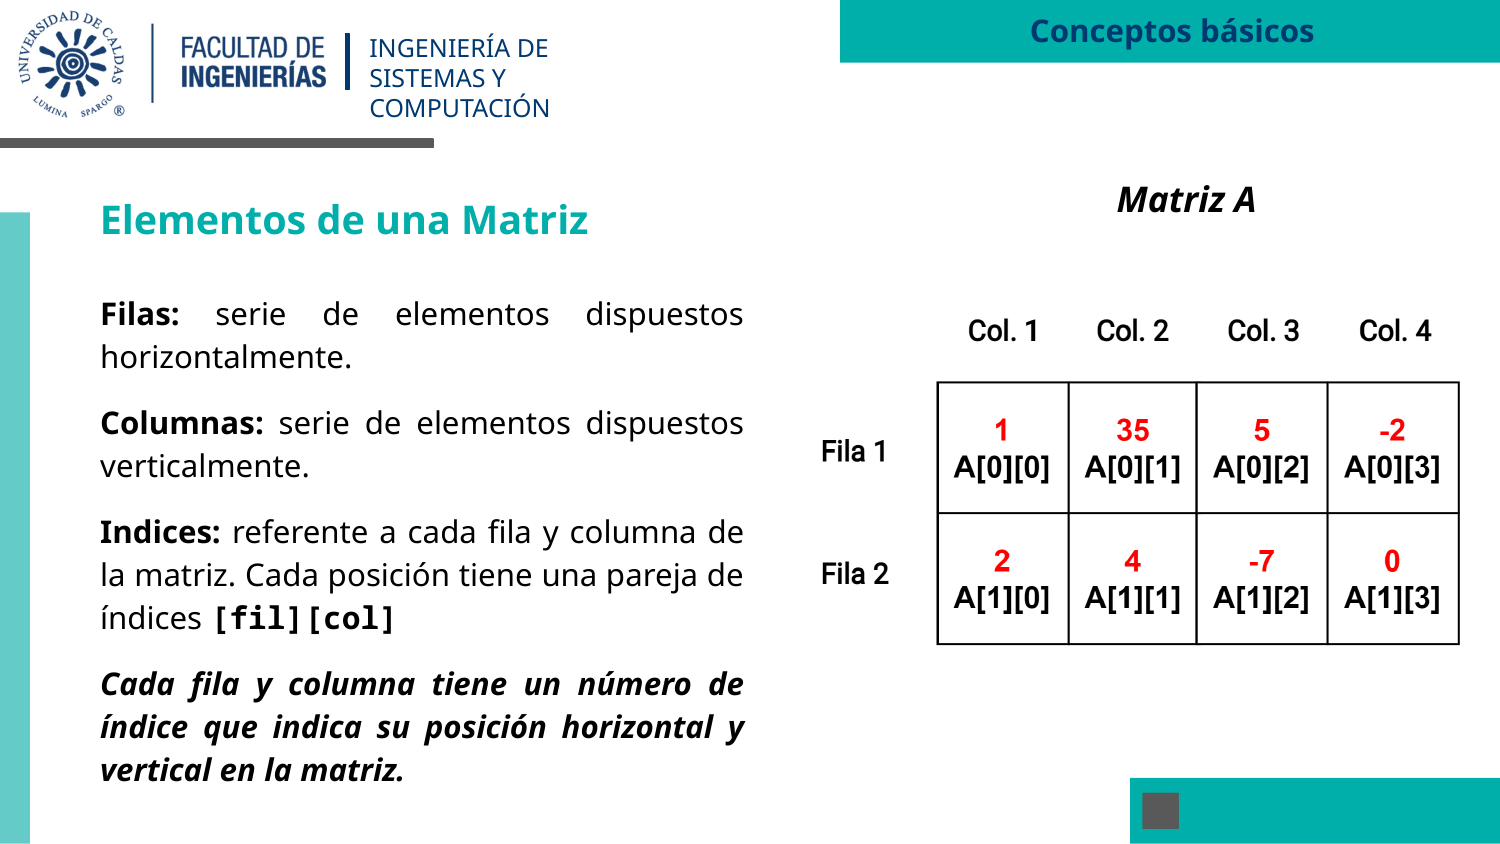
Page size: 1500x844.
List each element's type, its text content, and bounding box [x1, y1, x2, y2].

text_box Filas: serie de elementos dispuestos horizontalmente. Columnas: serie de elementos dispuestos verticalmente. Indices: referente a cada fila y columna de la matriz. Cada posición tiene una pareja de índices [fil][col] Cada fila y columna tiene un número de índice que indica su posición horizontal y vertical en la matriz. [88, 277, 757, 799]
picture [0, 0, 348, 130]
text_box [1130, 777, 1500, 844]
text_box [0, 212, 30, 844]
picture [773, 281, 1481, 666]
text_box [1142, 792, 1179, 829]
text_box Elementos de una Matriz [88, 183, 637, 254]
text_box [0, 138, 433, 148]
text_box Matriz A [1088, 165, 1286, 231]
text_box [840, 0, 1500, 63]
text_box INGENIERÍA DE SISTEMAS Y COMPUTACIÓN [358, 21, 631, 134]
text_box Conceptos básicos [847, 0, 1499, 60]
